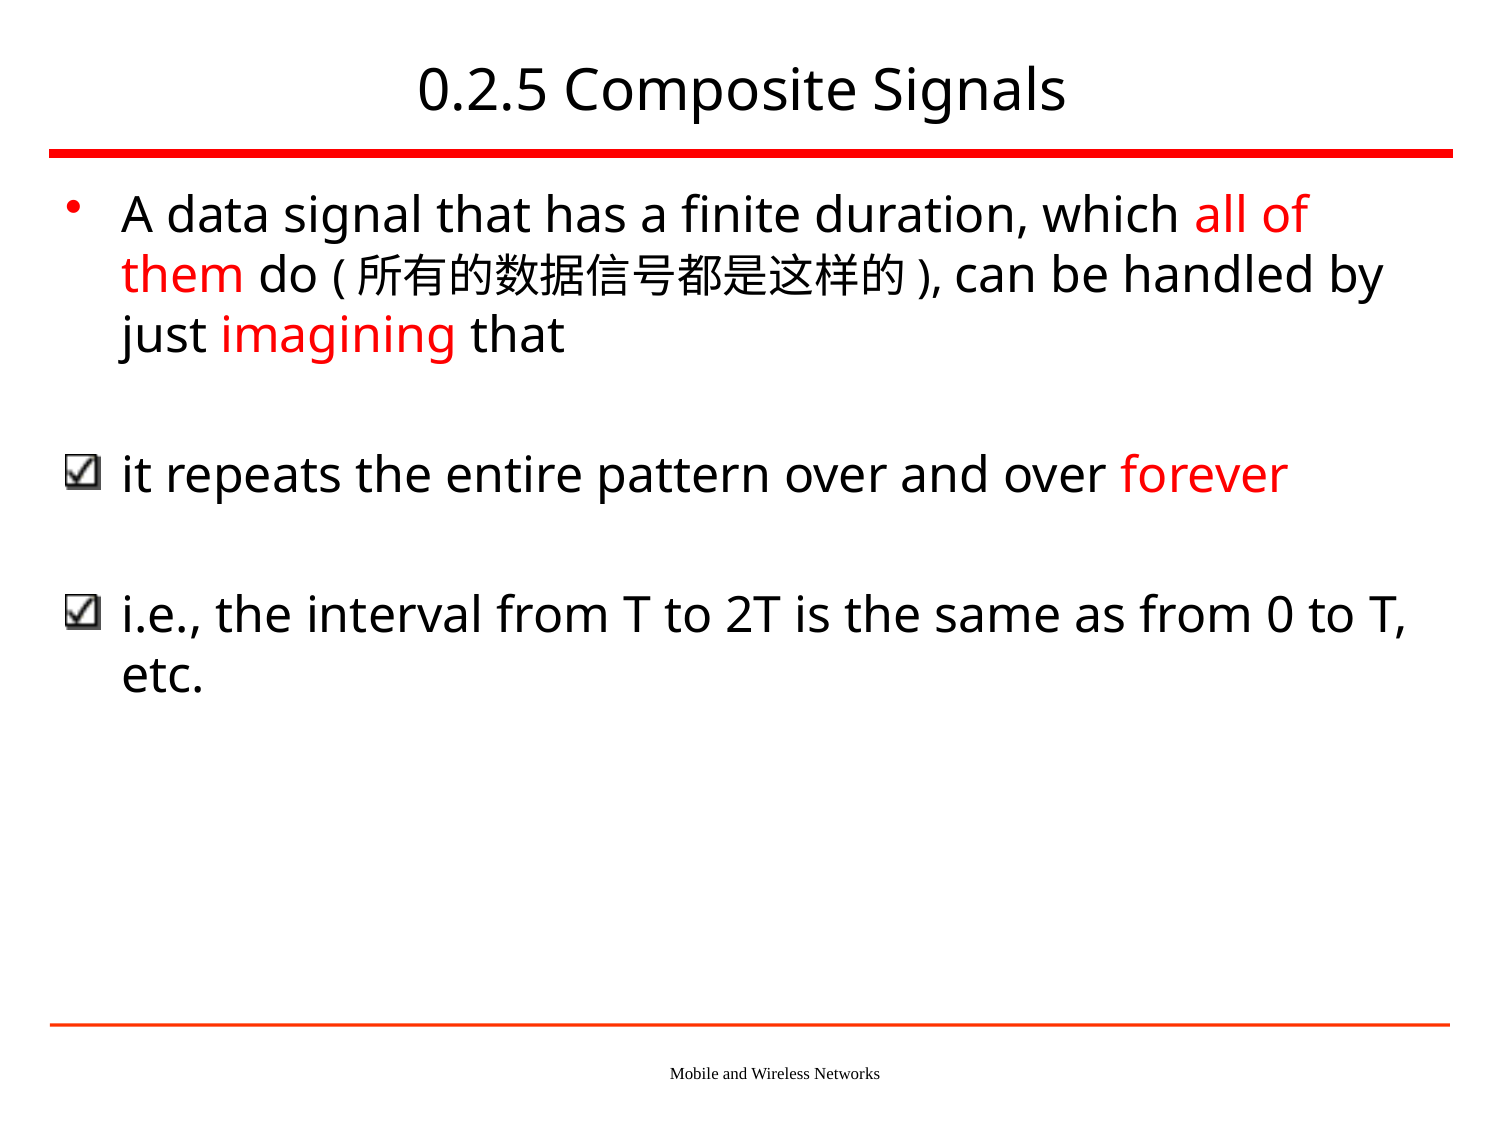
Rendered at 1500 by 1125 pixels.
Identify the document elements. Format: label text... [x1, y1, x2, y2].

picture [65, 454, 101, 490]
footer Mobile and Wireless Networks [512, 1037, 1038, 1089]
title 0.2.5 Composite Signals [49, 37, 1451, 138]
picture [65, 594, 101, 630]
list A data signal that has a finite duration, which all of them do (所有的数据信号都是这样的), can be handled by just imagining that it repeats the entire pattern over and over forever i.e., the interval from T to 2T is the same as from 0 to T, etc. [49, 174, 1451, 1013]
